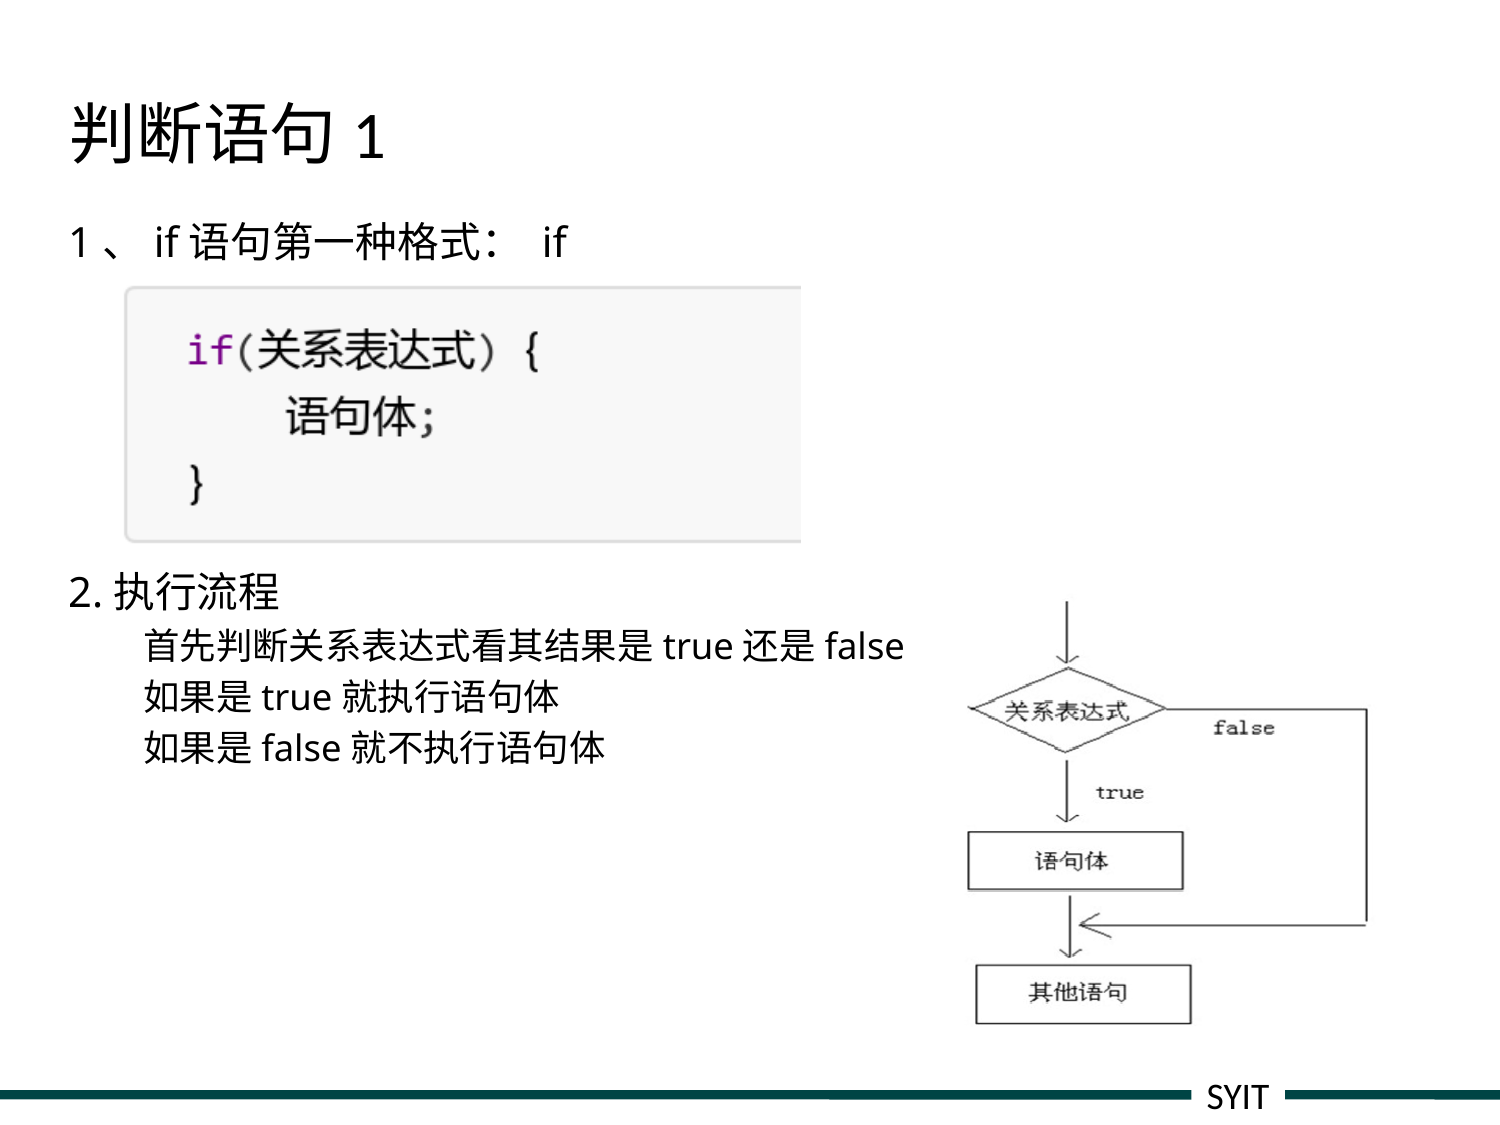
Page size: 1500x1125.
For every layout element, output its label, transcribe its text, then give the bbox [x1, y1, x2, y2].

picture [904, 590, 1405, 1036]
picture [115, 280, 801, 549]
title 判断语句1 [54, 59, 1042, 205]
subtitle 1、if语句第一种格式： if 2.执行流程 首先判断关系表达式看其结果是true还是false 如果是true就执行语句体 如果是false就不执行语句体 [53, 208, 1430, 1035]
text_box SYIT [1191, 1064, 1285, 1124]
